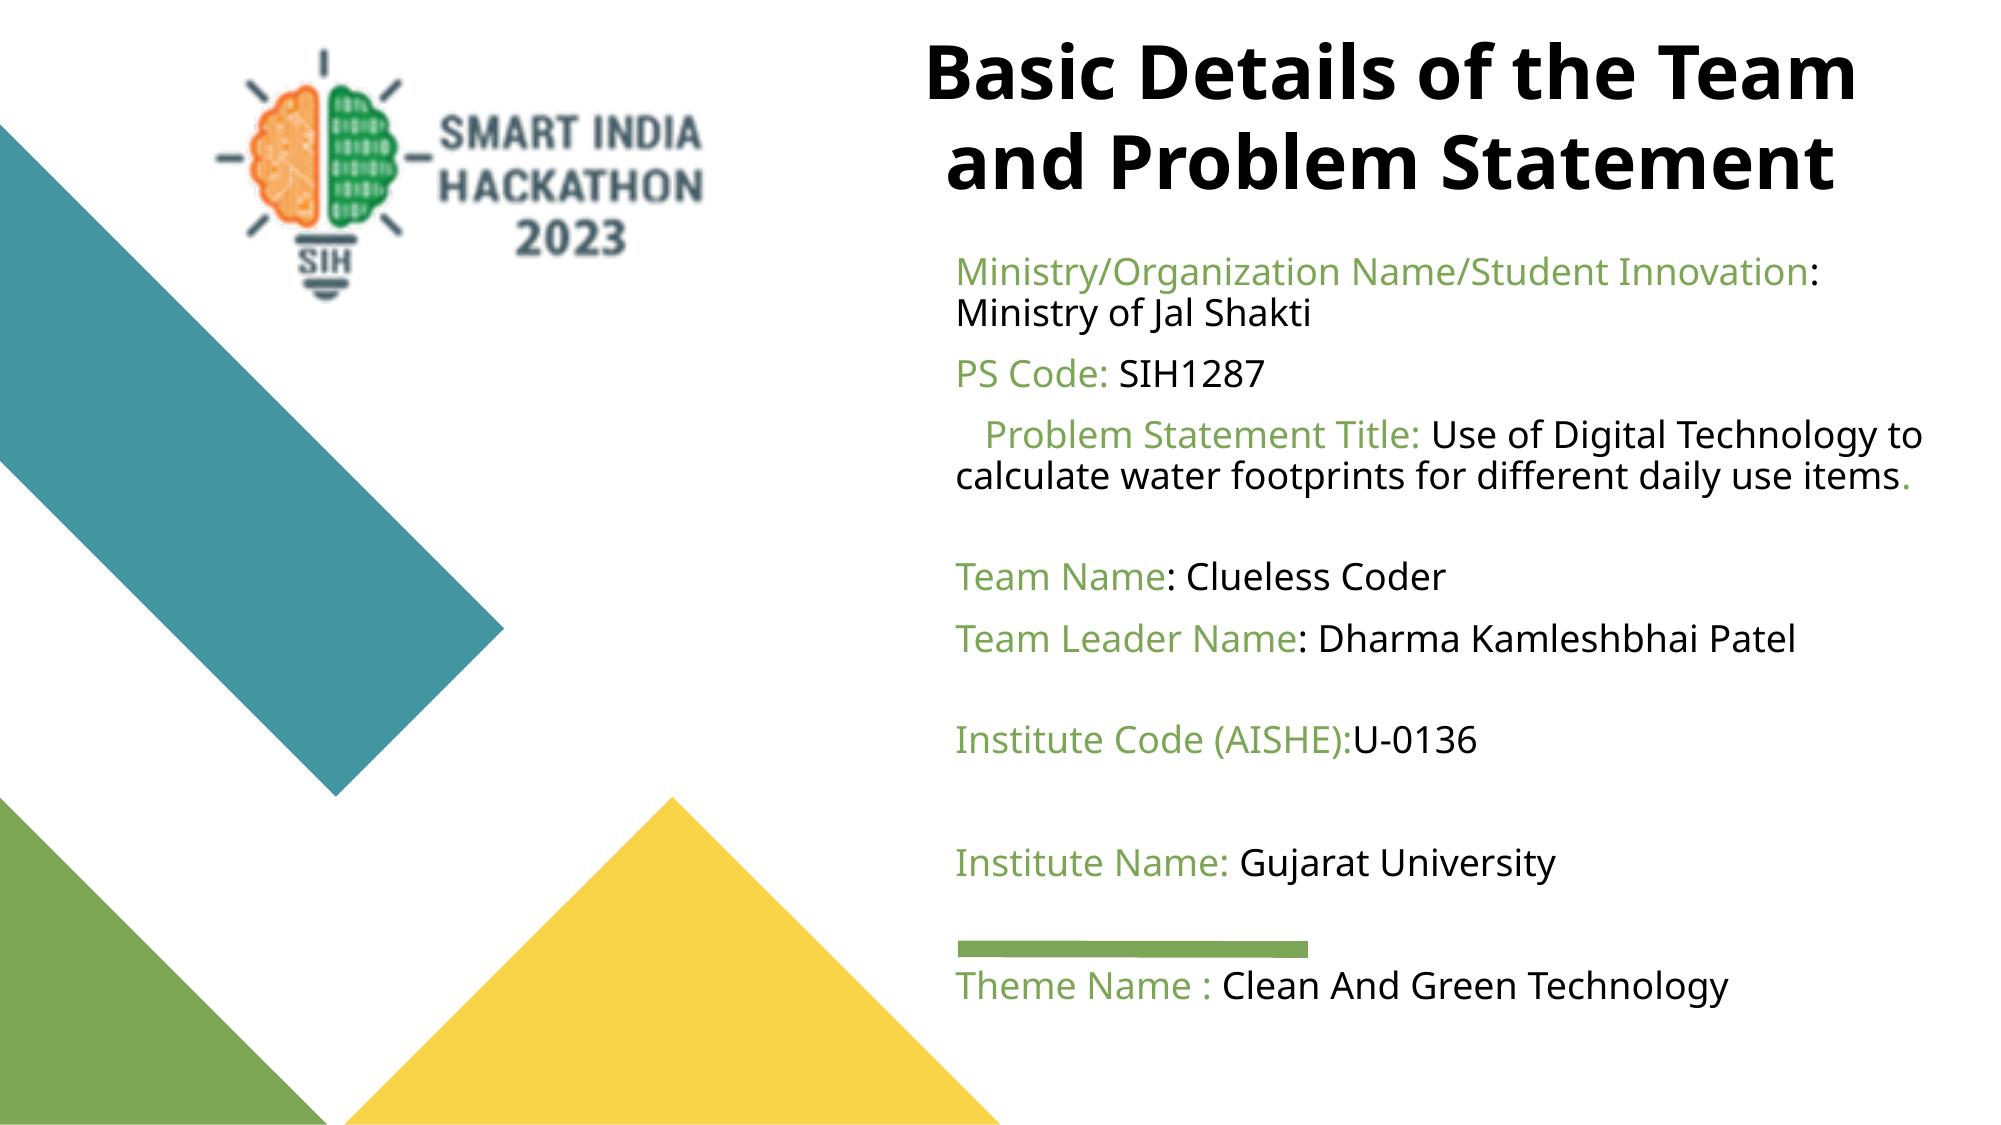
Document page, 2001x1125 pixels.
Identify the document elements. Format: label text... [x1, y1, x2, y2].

list Ministry/Organization Name/Student Innovation: Ministry of Jal Shakti PS Code: SIH1287 Problem Statement Title: Use of Digital Technology to calculate water footprints for different daily use items. Team Name: Clueless Coder Team Leader Name: Dharma Kamleshbhai Patel Institute Code (AISHE):U-0136 Institute Name: Gujarat University Theme Name : Clean And Green Technology [955, 253, 1948, 1125]
picture [198, 41, 746, 316]
title Basic Details of the Team and Problem Statement [861, 24, 1922, 214]
